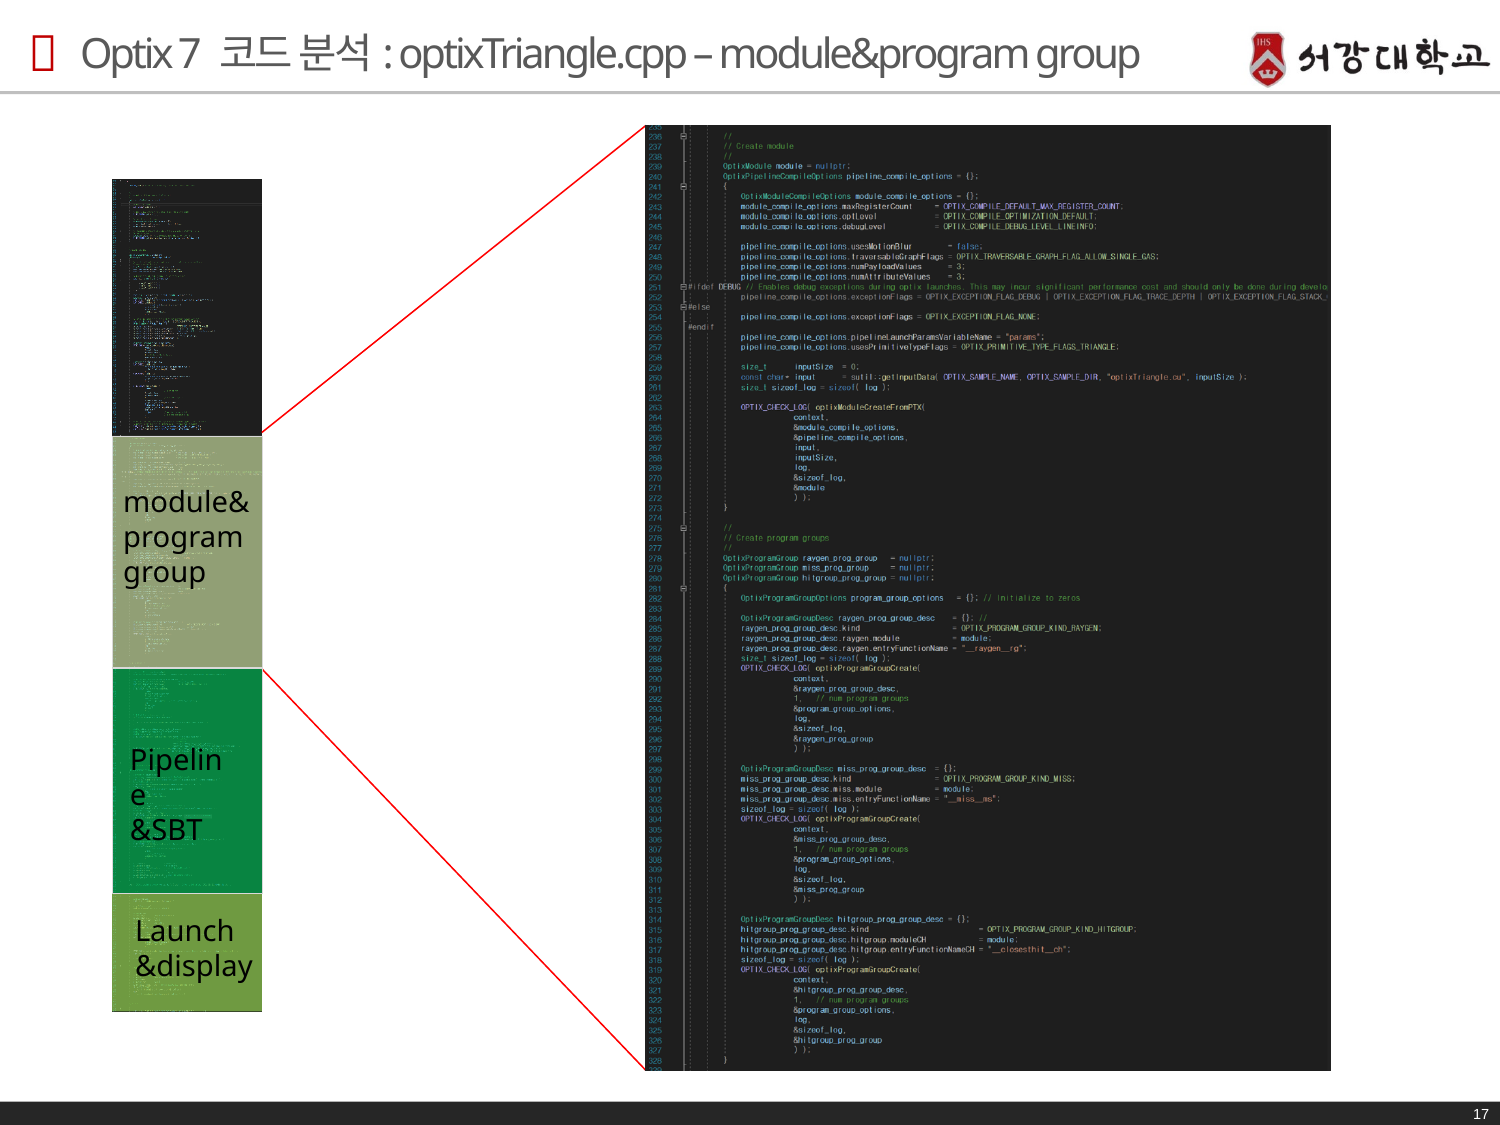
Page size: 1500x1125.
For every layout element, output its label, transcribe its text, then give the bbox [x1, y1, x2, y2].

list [111, 179, 263, 893]
picture [1241, 18, 1491, 90]
slide_number 17 [1154, 1101, 1500, 1125]
picture [645, 125, 1331, 1071]
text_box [261, 125, 643, 433]
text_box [261, 668, 640, 1071]
title Optix 7 코드 분석: optixTriangle.cpp – module&program group [64, 16, 1380, 88]
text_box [111, 893, 278, 1012]
